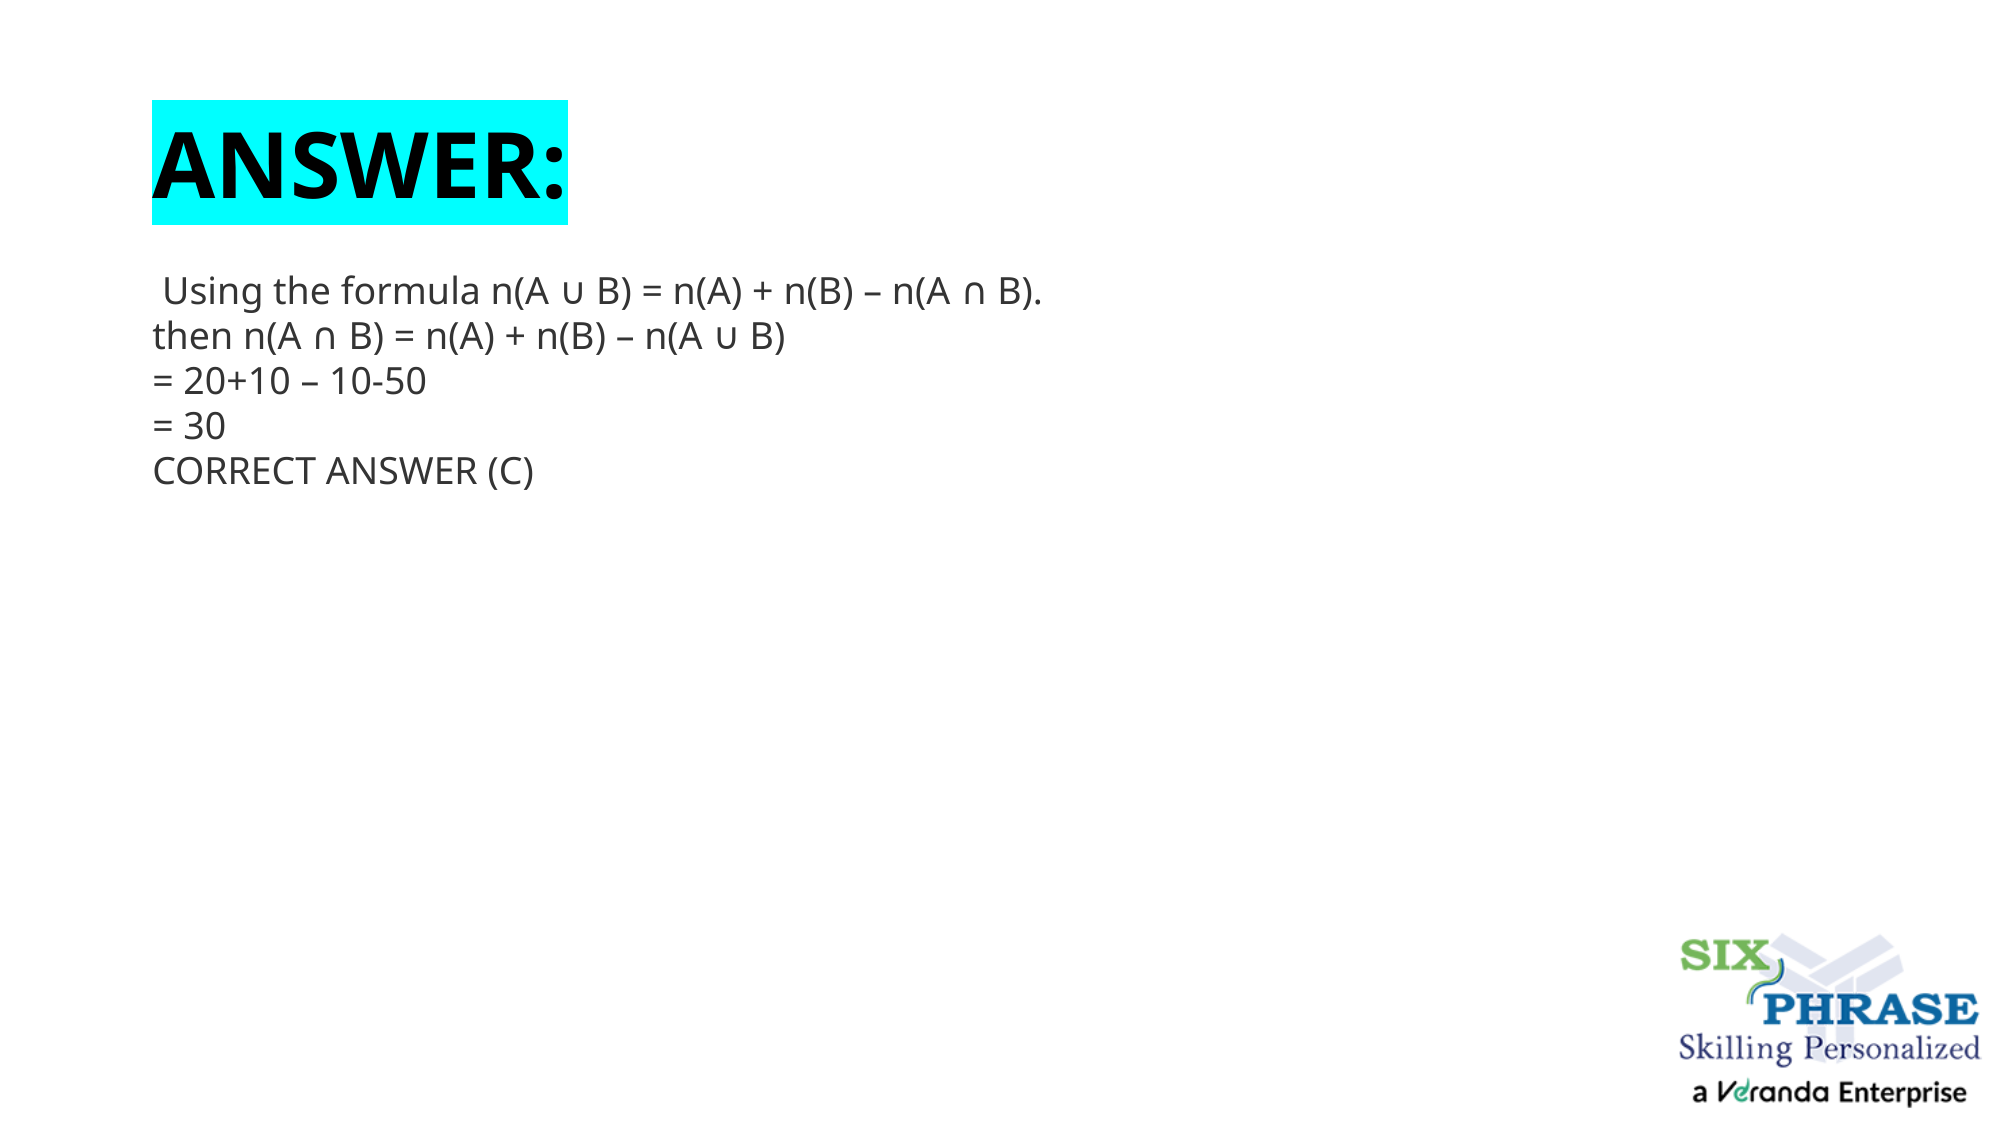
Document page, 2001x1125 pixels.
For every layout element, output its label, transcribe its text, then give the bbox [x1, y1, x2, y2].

title ANSWER: [137, 59, 1863, 278]
picture [1662, 919, 2000, 1119]
text_box Using the formula n(A ∪ B) = n(A) + n(B) – n(A ∩ B). then n(A ∩ B) = n(A) + n(B) – n(A ∪ B) = 20+10 – 10-50 = 30 CORRECT ANSWER (C) [137, 259, 1138, 500]
